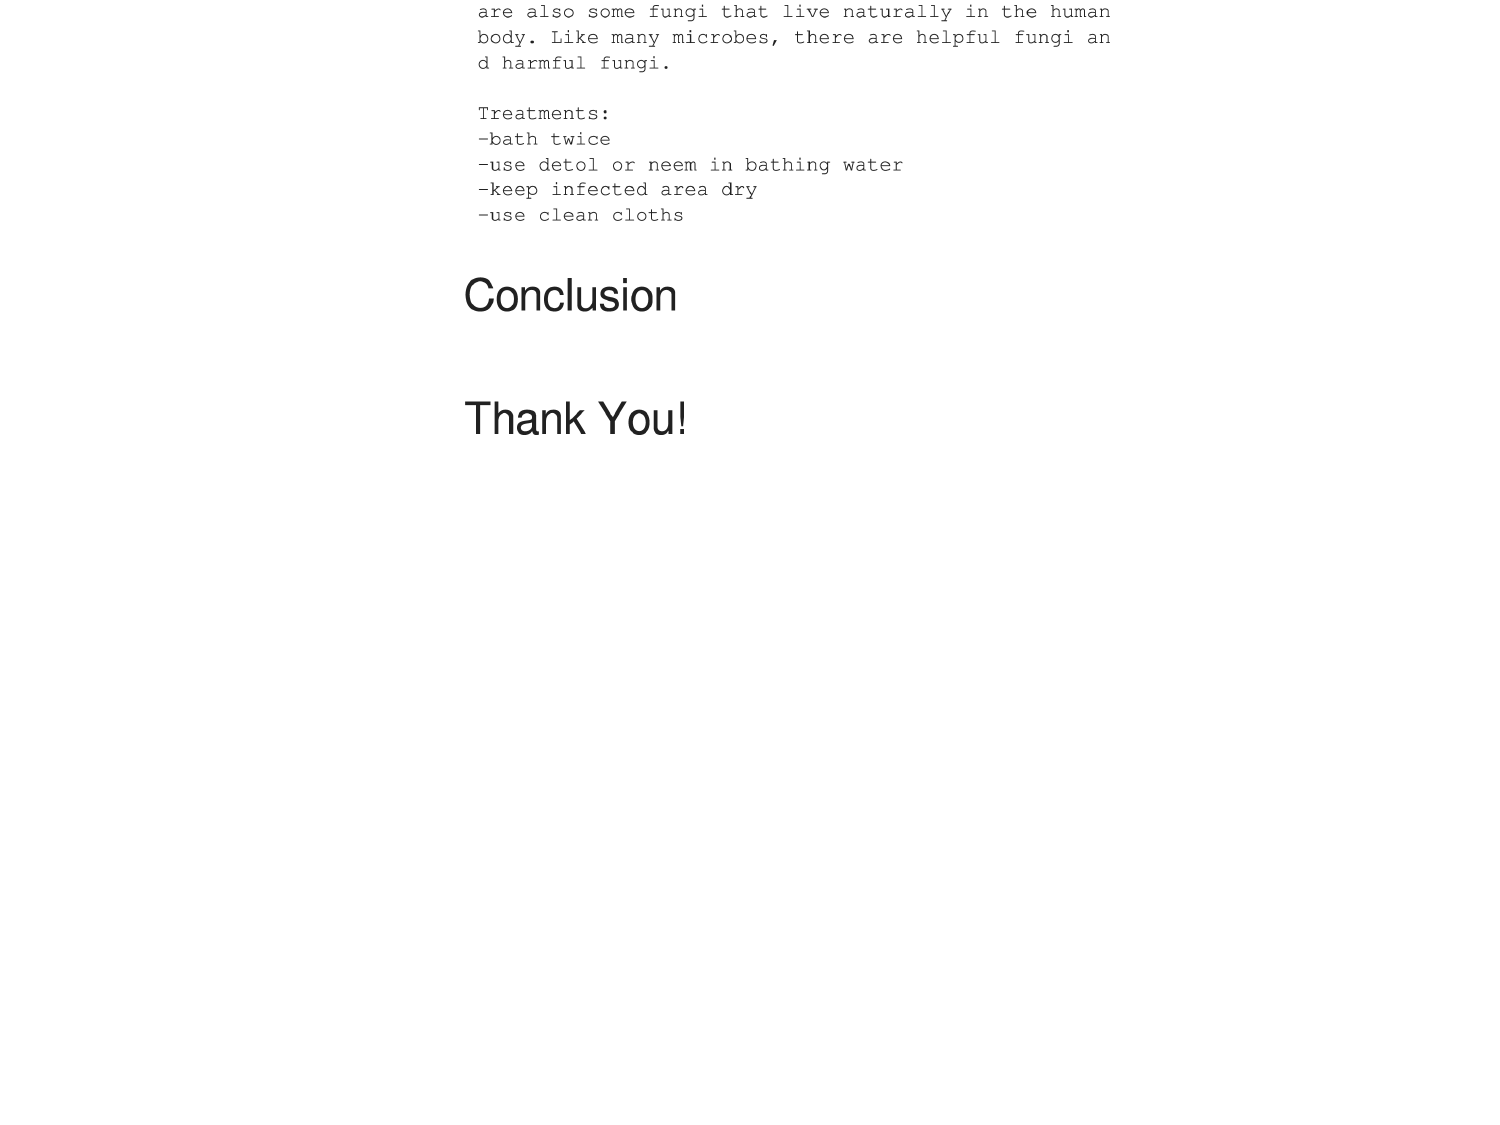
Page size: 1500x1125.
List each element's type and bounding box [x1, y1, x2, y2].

picture [313, 0, 1187, 1125]
